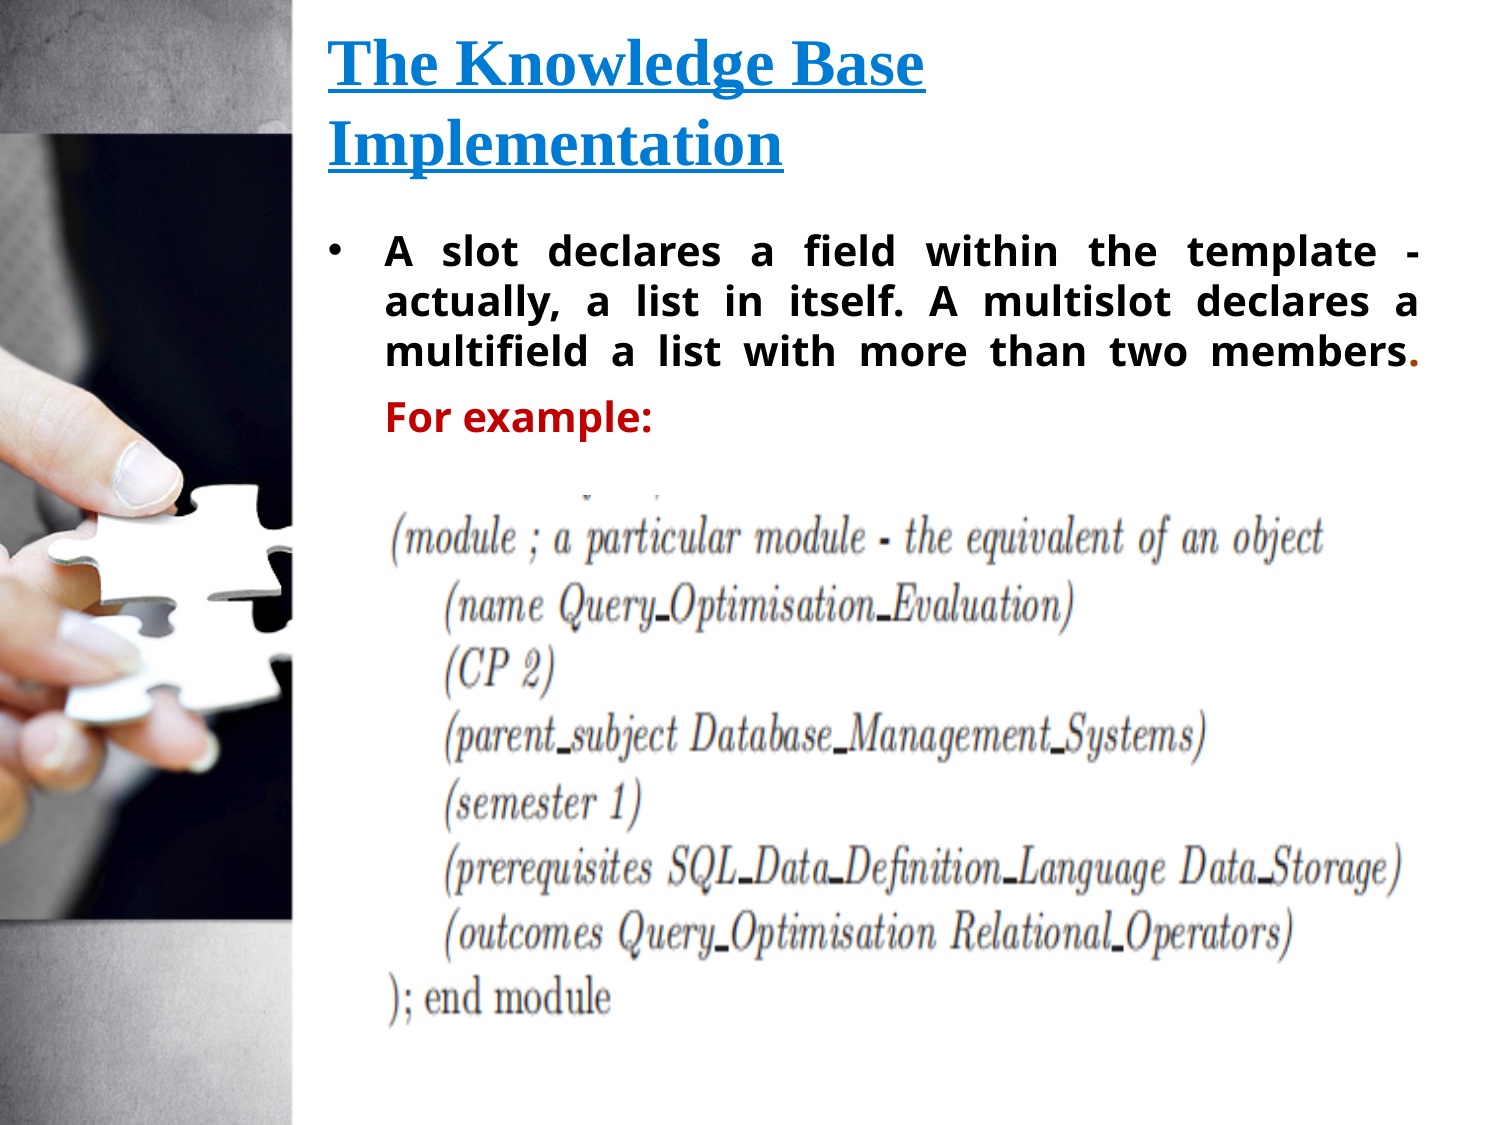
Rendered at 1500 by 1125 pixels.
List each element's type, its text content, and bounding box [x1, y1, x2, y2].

title The Knowledge Base Implementation [312, 44, 1414, 216]
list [356, 495, 1436, 1042]
picture [0, 0, 1500, 1125]
list A slot declares a field within the template - actually, a list in itself. A multislot declares a multifield a list with more than two members. For example: [312, 216, 1436, 482]
